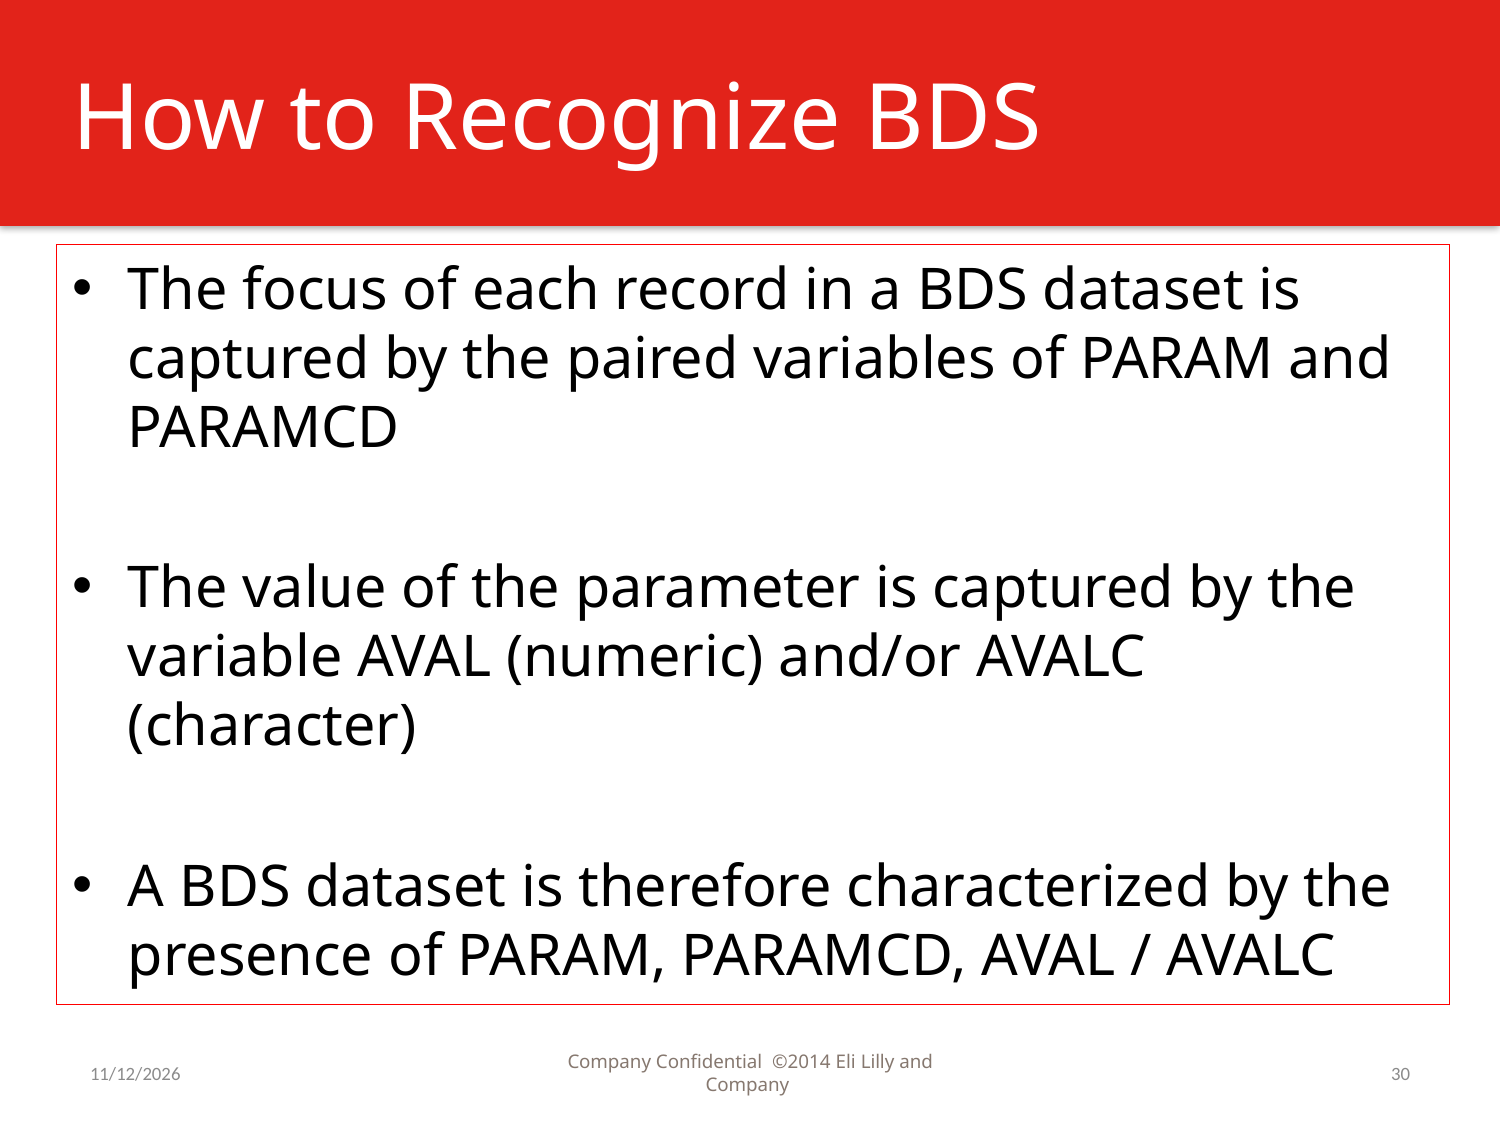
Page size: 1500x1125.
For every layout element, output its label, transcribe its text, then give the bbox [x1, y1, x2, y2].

slide_number 30 [1074, 1042, 1425, 1103]
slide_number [75, 1042, 425, 1103]
footer Company Confidential ©2014 Eli Lilly and Company [512, 1042, 988, 1103]
title How to Recognize BDS [56, 19, 1450, 207]
list The focus of each record in a BDS dataset is captured by the paired variables of PARAM and PARAMCD The value of the parameter is captured by the variable AVAL (numeric) and/or AVALC (character) A BDS dataset is therefore characterized by the presence of PARAM, PARAMCD, AVAL / AVALC [56, 244, 1450, 1005]
